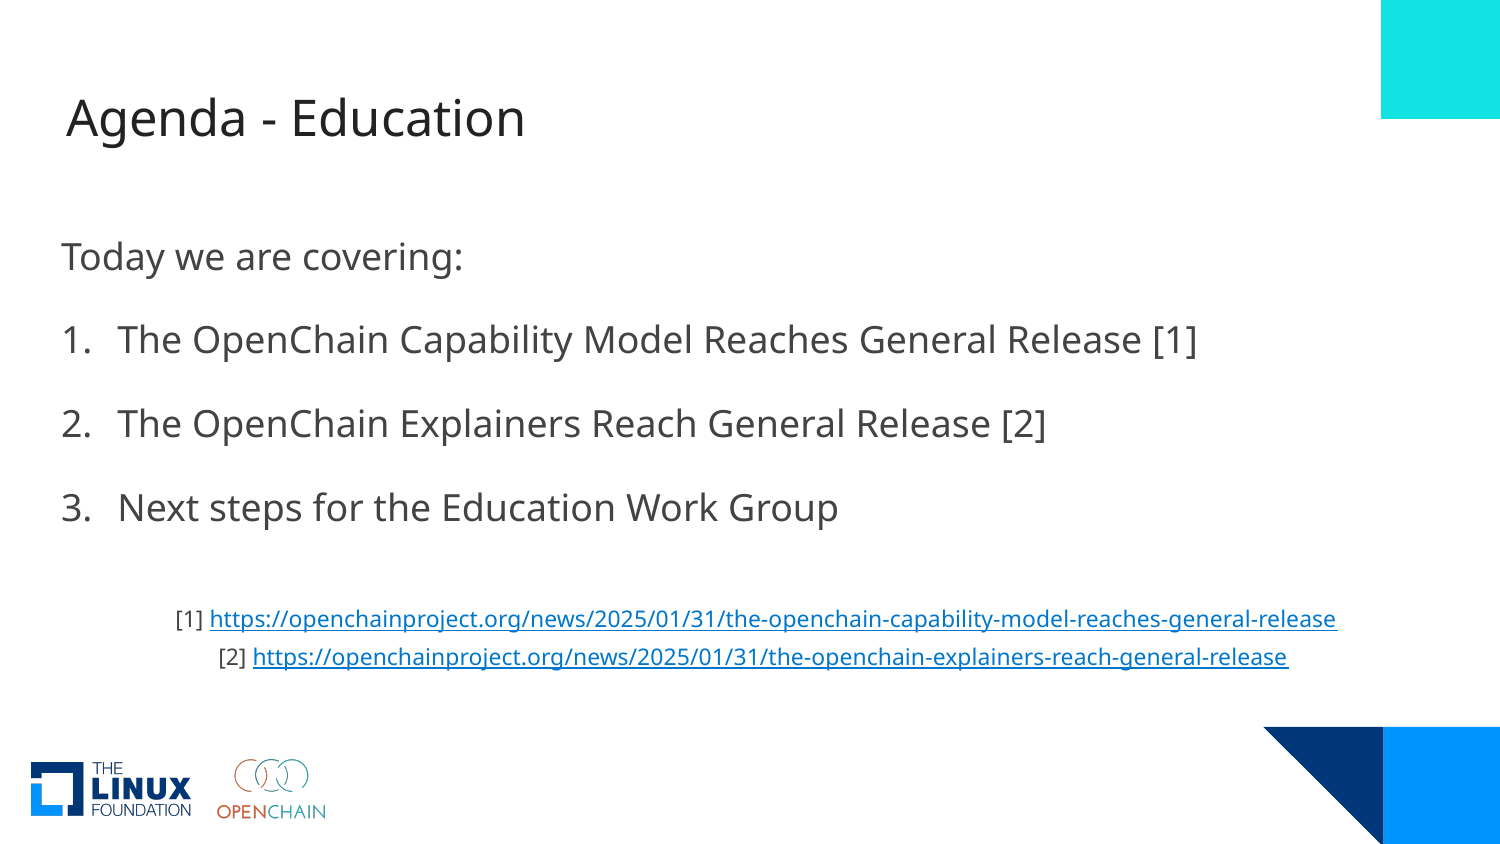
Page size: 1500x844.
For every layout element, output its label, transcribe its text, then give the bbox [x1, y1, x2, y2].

text_box [1] https://openchainproject.org/news/2025/01/31/the-openchain-capability-model-reaches-general-release [2] https://openchainproject.org/news/2025/01/31/the-openchain-explainers-reach-general-release [145, 583, 1368, 689]
title Agenda - Education [51, 67, 1449, 167]
list Today we are covering: The OpenChain Capability Model Reaches General Release [1] The OpenChain Explainers Reach General Release [2] Next steps for the Education Work Group [46, 207, 1444, 756]
picture [31, 762, 191, 816]
picture [215, 757, 327, 821]
